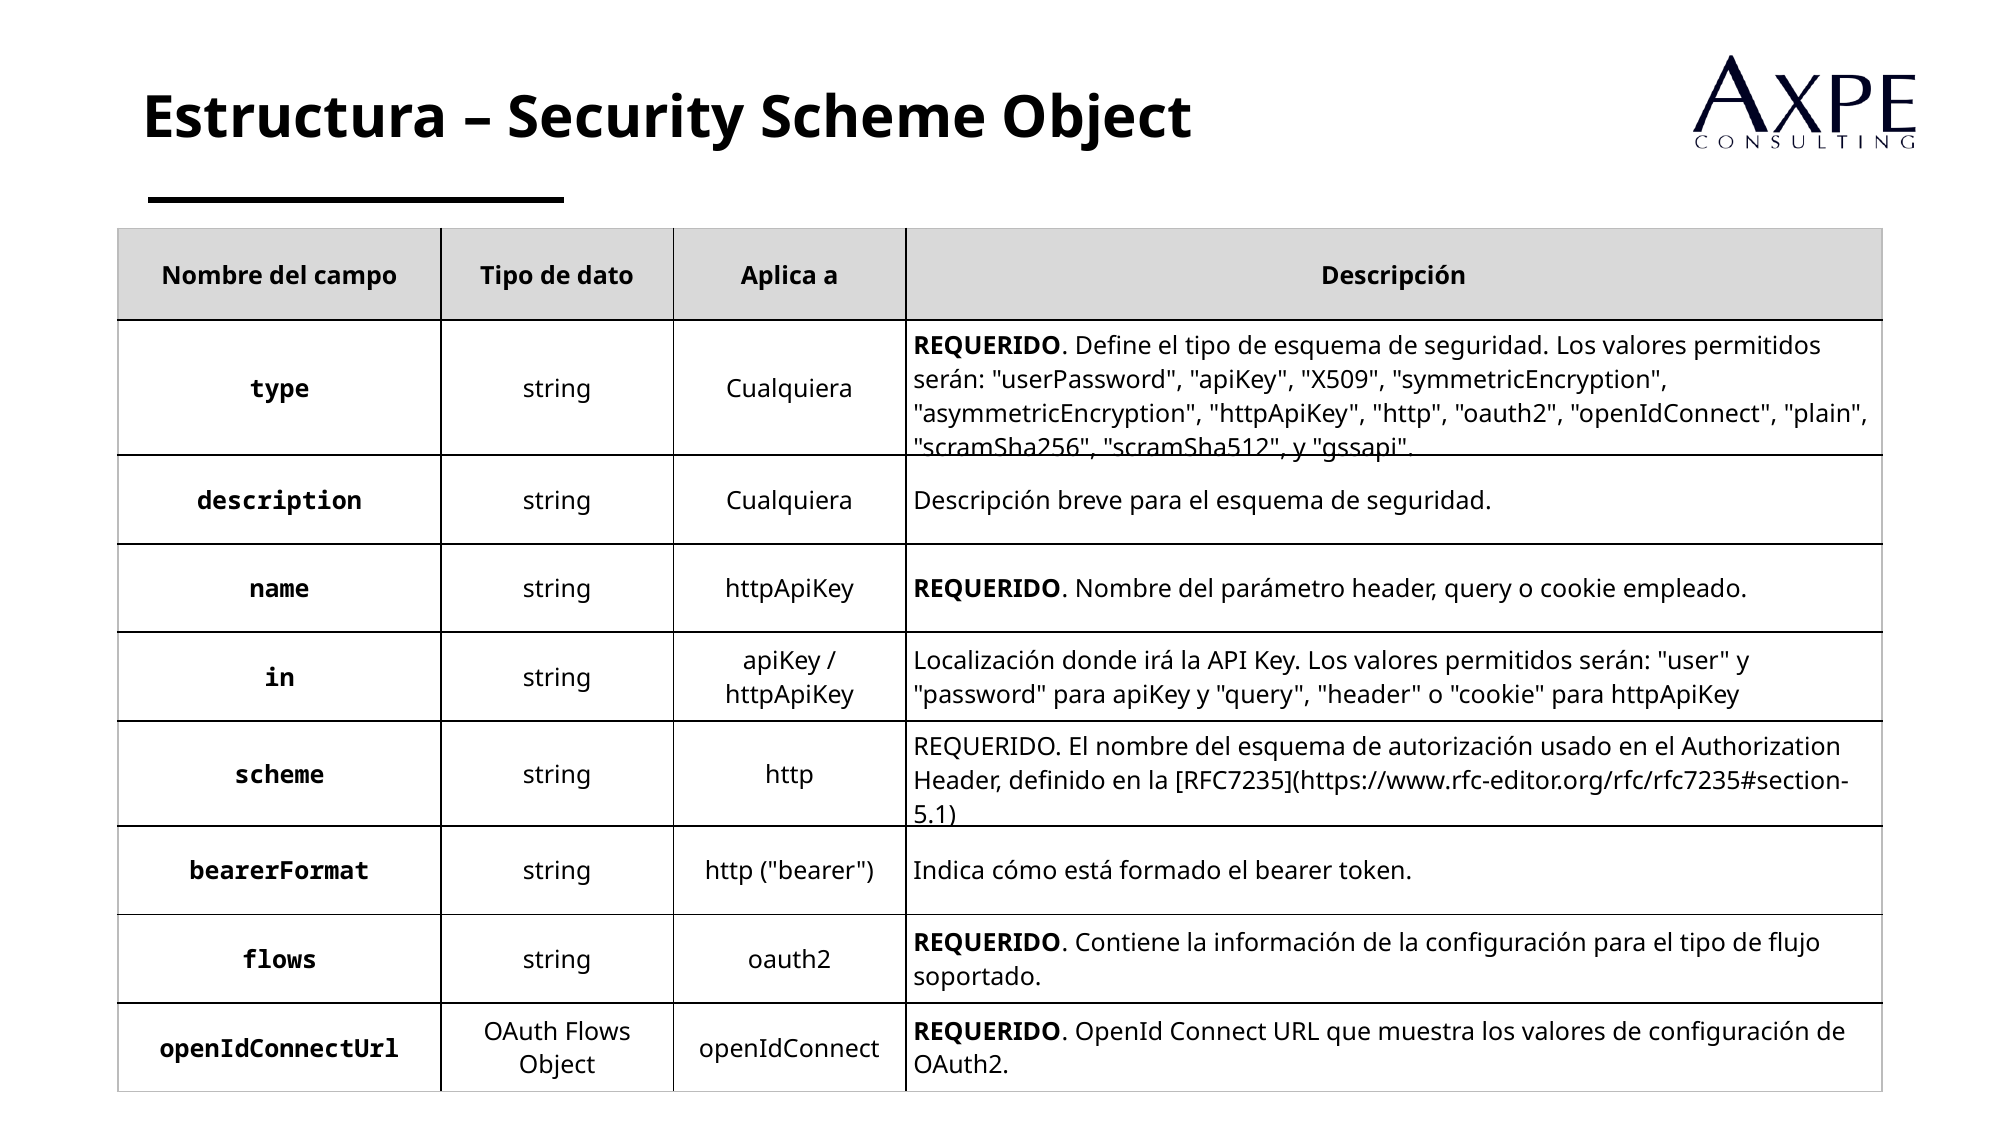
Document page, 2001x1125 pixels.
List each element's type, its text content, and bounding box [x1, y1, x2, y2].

table_cell Cualquiera [674, 321, 905, 454]
table_cell REQUERIDO. OpenId Connect URL que muestra los valores de configuración de OAuth2. [907, 1004, 1881, 1091]
table_cell apiKey / httpApiKey [674, 633, 905, 720]
table_cell REQUERIDO. El nombre del esquema de autorización usado en el Authorization Header, definido en la [RFC7235](https://www.rfc-editor.org/rfc/rfc7235#section-5.1) [907, 722, 1881, 825]
table_cell in [119, 633, 440, 720]
table_cell Descripción breve para el esquema de seguridad. [907, 456, 1881, 543]
table_header Nombre del campo [119, 229, 440, 319]
picture [1677, 53, 1931, 151]
text_box Estructura – Security Scheme Object [122, 49, 1436, 169]
table_cell string [442, 456, 673, 543]
table_cell string [442, 321, 673, 454]
table_cell openIdConnectUrl [119, 1004, 440, 1091]
table_cell name [119, 545, 440, 631]
table_cell REQUERIDO. Nombre del parámetro header, query o cookie empleado. [907, 545, 1881, 631]
table_cell Localización donde irá la API Key. Los valores permitidos serán: "user" y "password" para apiKey y "query", "header" o "cookie" para httpApiKey [907, 633, 1881, 720]
table_cell openIdConnect [674, 1004, 905, 1091]
table_header Aplica a [674, 229, 905, 319]
table_cell oauth2 [674, 915, 905, 1002]
table_cell string [442, 722, 673, 825]
table_cell REQUERIDO. Define el tipo de esquema de seguridad. Los valores permitidos serán: "userPassword", "apiKey", "X509", "symmetricEncryption", "asymmetricEncryption", "httpApiKey", "http", "oauth2", "openIdConnect", "plain", "scramSha256", "scramSha512", y "gssapi". [907, 321, 1881, 454]
table_cell string [442, 545, 673, 631]
table_header Tipo de dato [442, 229, 673, 319]
table_cell string [442, 915, 673, 1002]
table_cell scheme [119, 722, 440, 825]
table_cell http ("bearer") [674, 827, 905, 914]
table_cell httpApiKey [674, 545, 905, 631]
table_cell description [119, 456, 440, 543]
table_cell string [442, 633, 673, 720]
table_cell REQUERIDO. Contiene la información de la configuración para el tipo de flujo soportado. [907, 915, 1881, 1002]
table_cell OAuth Flows Object [442, 1004, 673, 1091]
table_cell Cualquiera [674, 456, 905, 543]
table_cell bearerFormat [119, 827, 440, 914]
table_cell type [119, 321, 440, 454]
table_cell string [442, 827, 673, 914]
table_cell flows [119, 915, 440, 1002]
table_cell http [674, 722, 905, 825]
table_header Descripción [907, 229, 1881, 319]
table_cell Indica cómo está formado el bearer token. [907, 827, 1881, 914]
